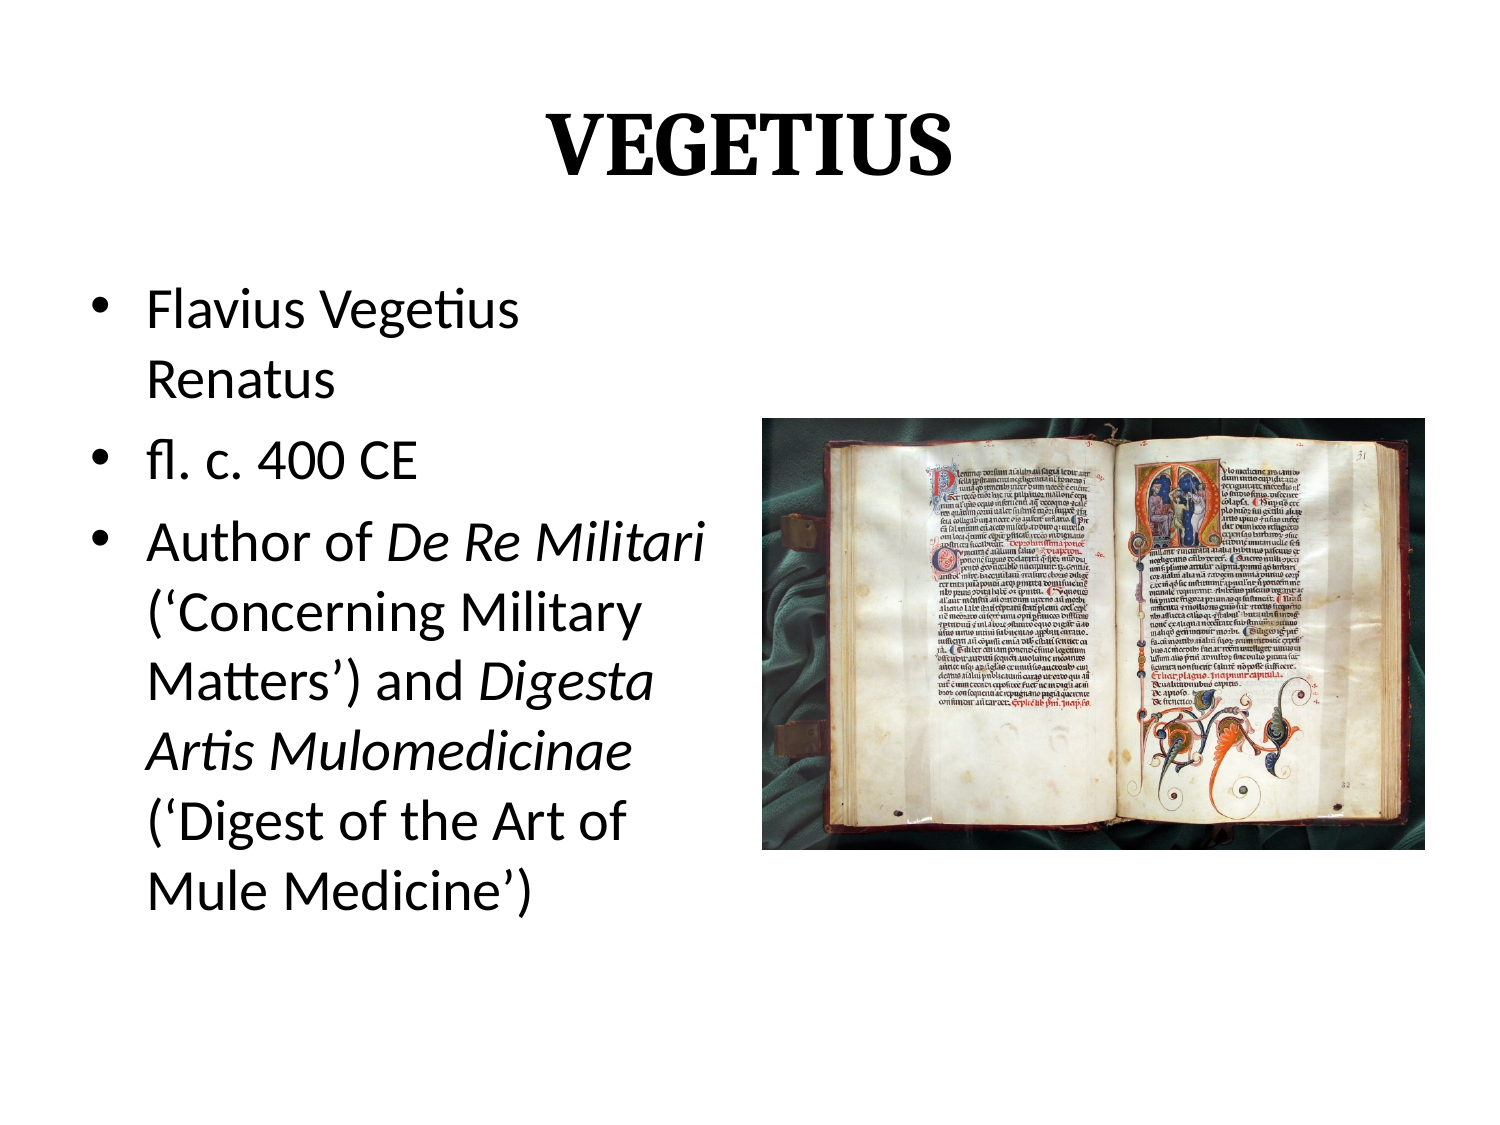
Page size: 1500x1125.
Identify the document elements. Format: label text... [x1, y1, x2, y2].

title Vegetius [75, 45, 1425, 233]
list Flavius Vegetius Renatus fl. c. 400 CE Author of De Re Militari (‘Concerning Military Matters’) and Digesta Artis Mulomedicinae (‘Digest of the Art of Mule Medicine’) [75, 262, 738, 1005]
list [762, 417, 1426, 850]
